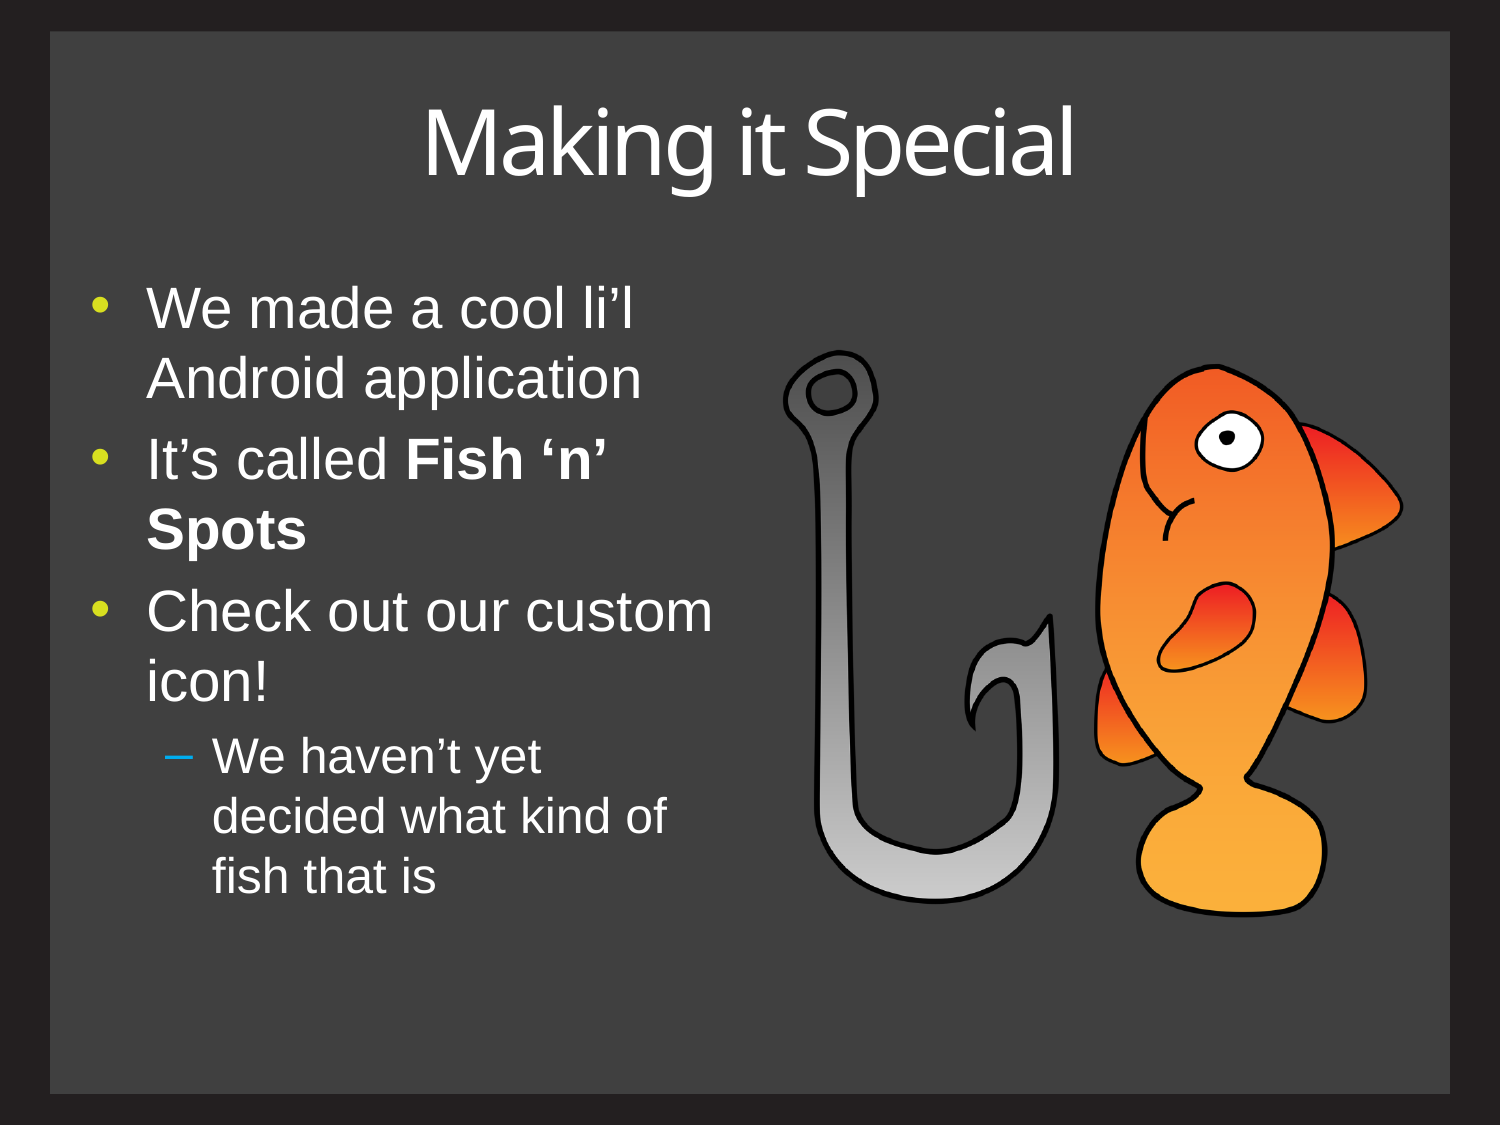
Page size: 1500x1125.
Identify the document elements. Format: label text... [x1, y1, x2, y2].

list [762, 302, 1426, 966]
title Making it Special [75, 45, 1425, 233]
list We made a cool li’l Android application It’s called Fish ‘n’ Spots Check out our custom icon! We haven’t yet decided what kind of fish that is [75, 262, 738, 1063]
